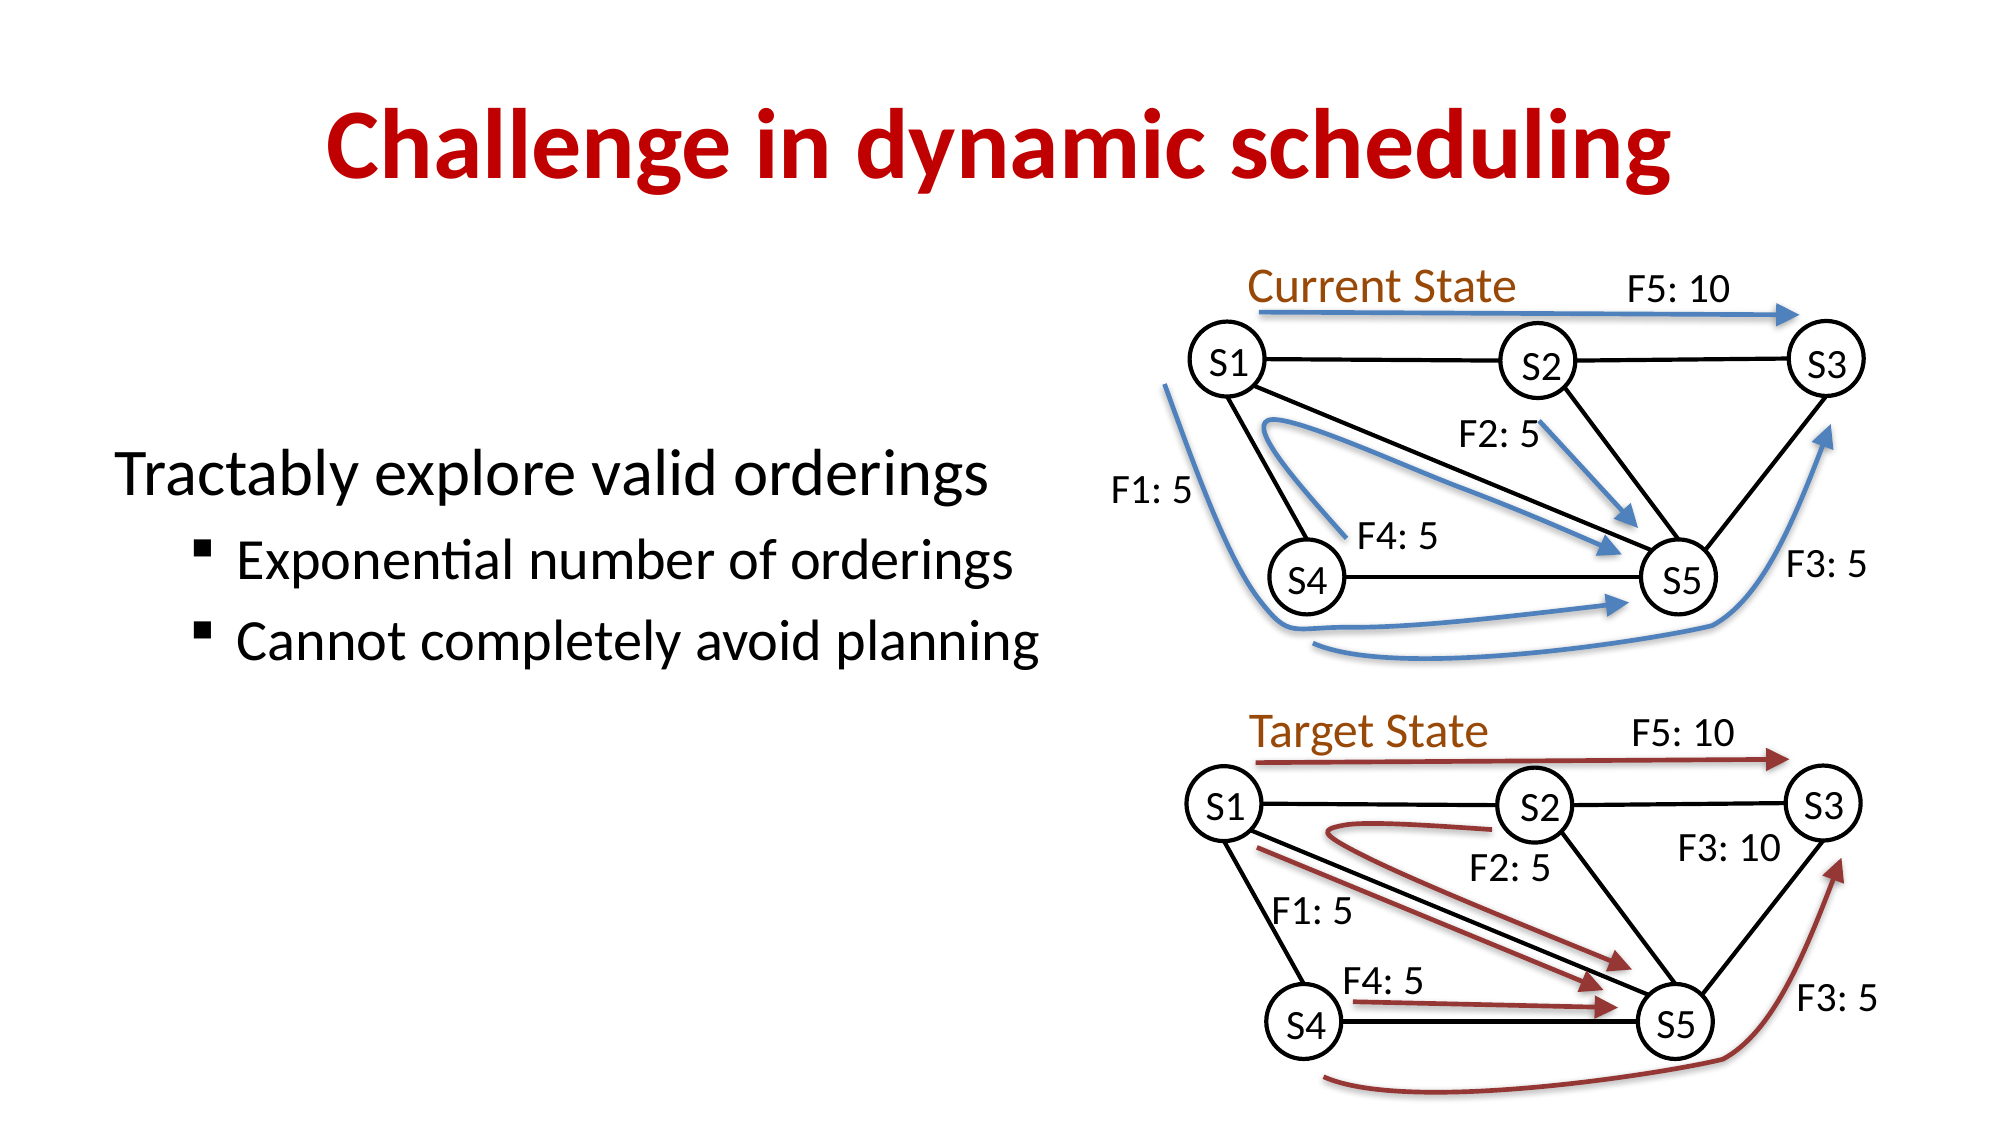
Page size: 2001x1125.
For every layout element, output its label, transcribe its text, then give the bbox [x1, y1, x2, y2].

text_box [1186, 689, 1966, 1093]
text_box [1095, 244, 1955, 659]
title Challenge in dynamic scheduling [99, 45, 1900, 233]
list Tractably explore valid orderings Exponential number of orderings Cannot completely avoid planning [99, 421, 1900, 1005]
